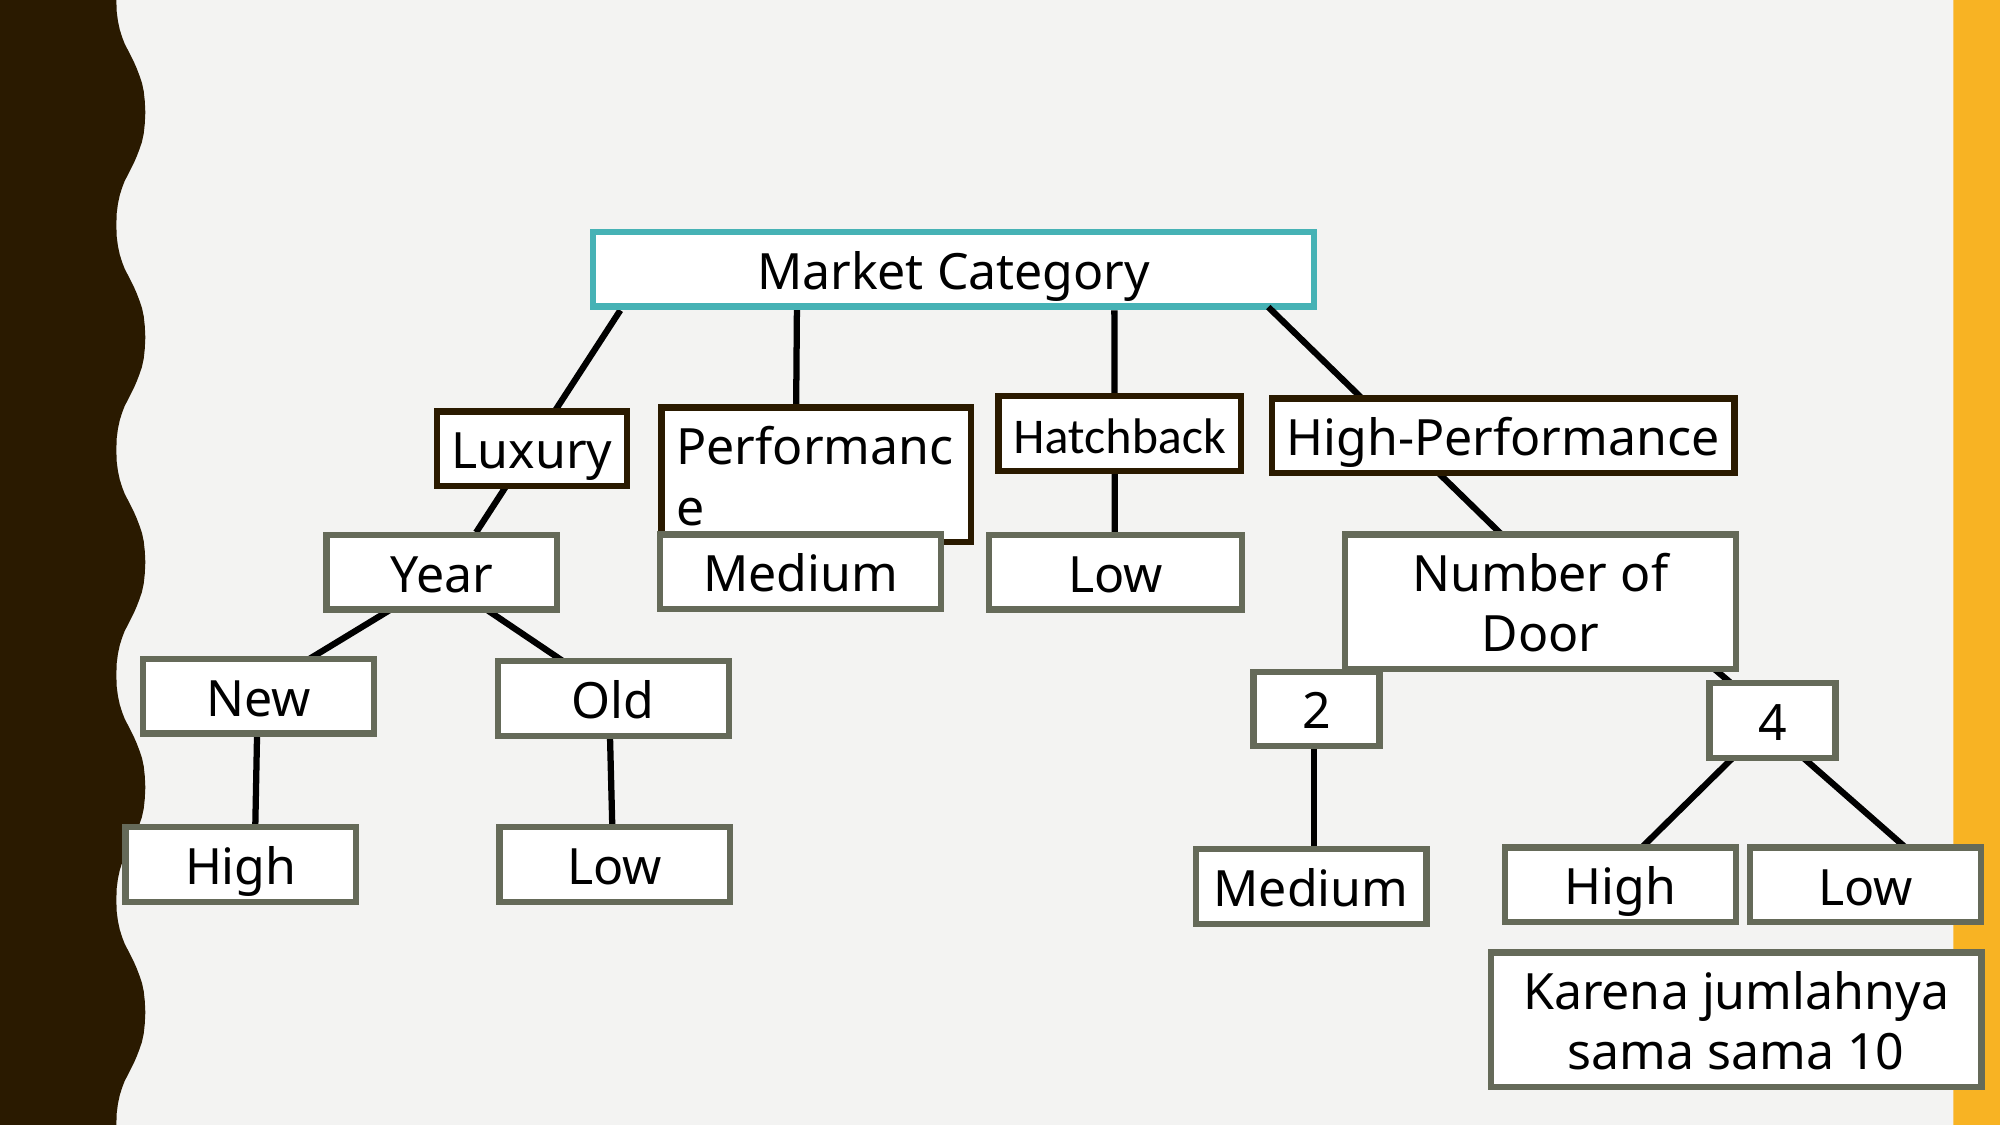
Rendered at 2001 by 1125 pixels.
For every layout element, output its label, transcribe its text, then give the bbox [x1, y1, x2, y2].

text_box Performance [661, 407, 972, 543]
text_box 2 [1253, 671, 1380, 747]
text_box High-Performance [1271, 398, 1735, 474]
text_box Old [497, 661, 729, 736]
text_box Low [1750, 847, 1982, 923]
text_box Hatchback [998, 396, 1242, 471]
text_box New [143, 658, 374, 734]
text_box High [1505, 847, 1737, 923]
text_box Luxury [436, 411, 628, 487]
text_box Year [326, 534, 558, 610]
text_box High [125, 827, 357, 902]
text_box Karena jumlahnya sama sama 10 [1490, 952, 1982, 1088]
text_box Low [989, 534, 1242, 610]
text_box Low [499, 827, 731, 902]
text_box Market Category [592, 231, 1315, 307]
text_box Number of Door [1345, 534, 1736, 670]
text_box Medium [1195, 849, 1427, 924]
text_box 4 [1709, 683, 1836, 758]
text_box Medium [660, 534, 941, 610]
